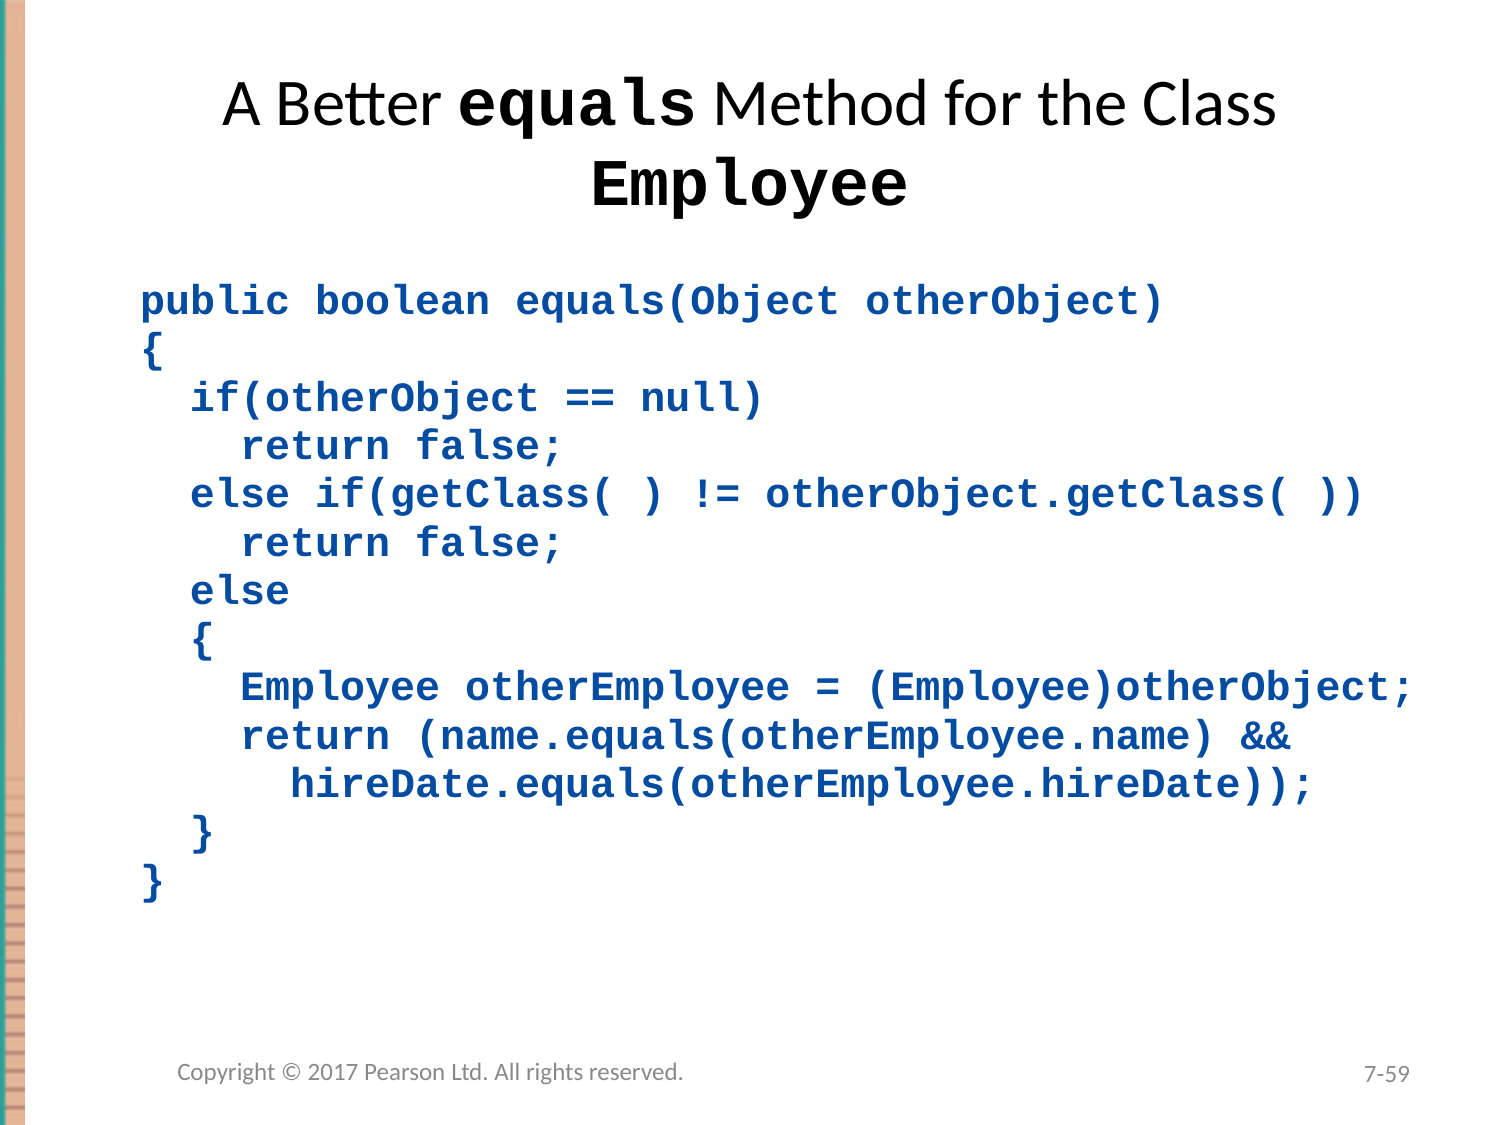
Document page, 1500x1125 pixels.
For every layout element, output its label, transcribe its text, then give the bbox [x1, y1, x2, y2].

slide_number 7-59 [1074, 1042, 1425, 1103]
list public boolean equals(Object otherObject) { if(otherObject == null) return false; else if(getClass( ) != otherObject.getClass( )) return false; else { Employee otherEmployee = (Employee)otherObject; return (name.equals(otherEmployee.name) && hireDate.equals(otherEmployee.hireDate)); } } [125, 275, 1450, 938]
picture [0, 0, 25, 1125]
title A Better equals Method for the Class Employee [75, 45, 1425, 233]
footer Copyright © 2017 Pearson Ltd. All rights reserved. [75, 1040, 788, 1100]
